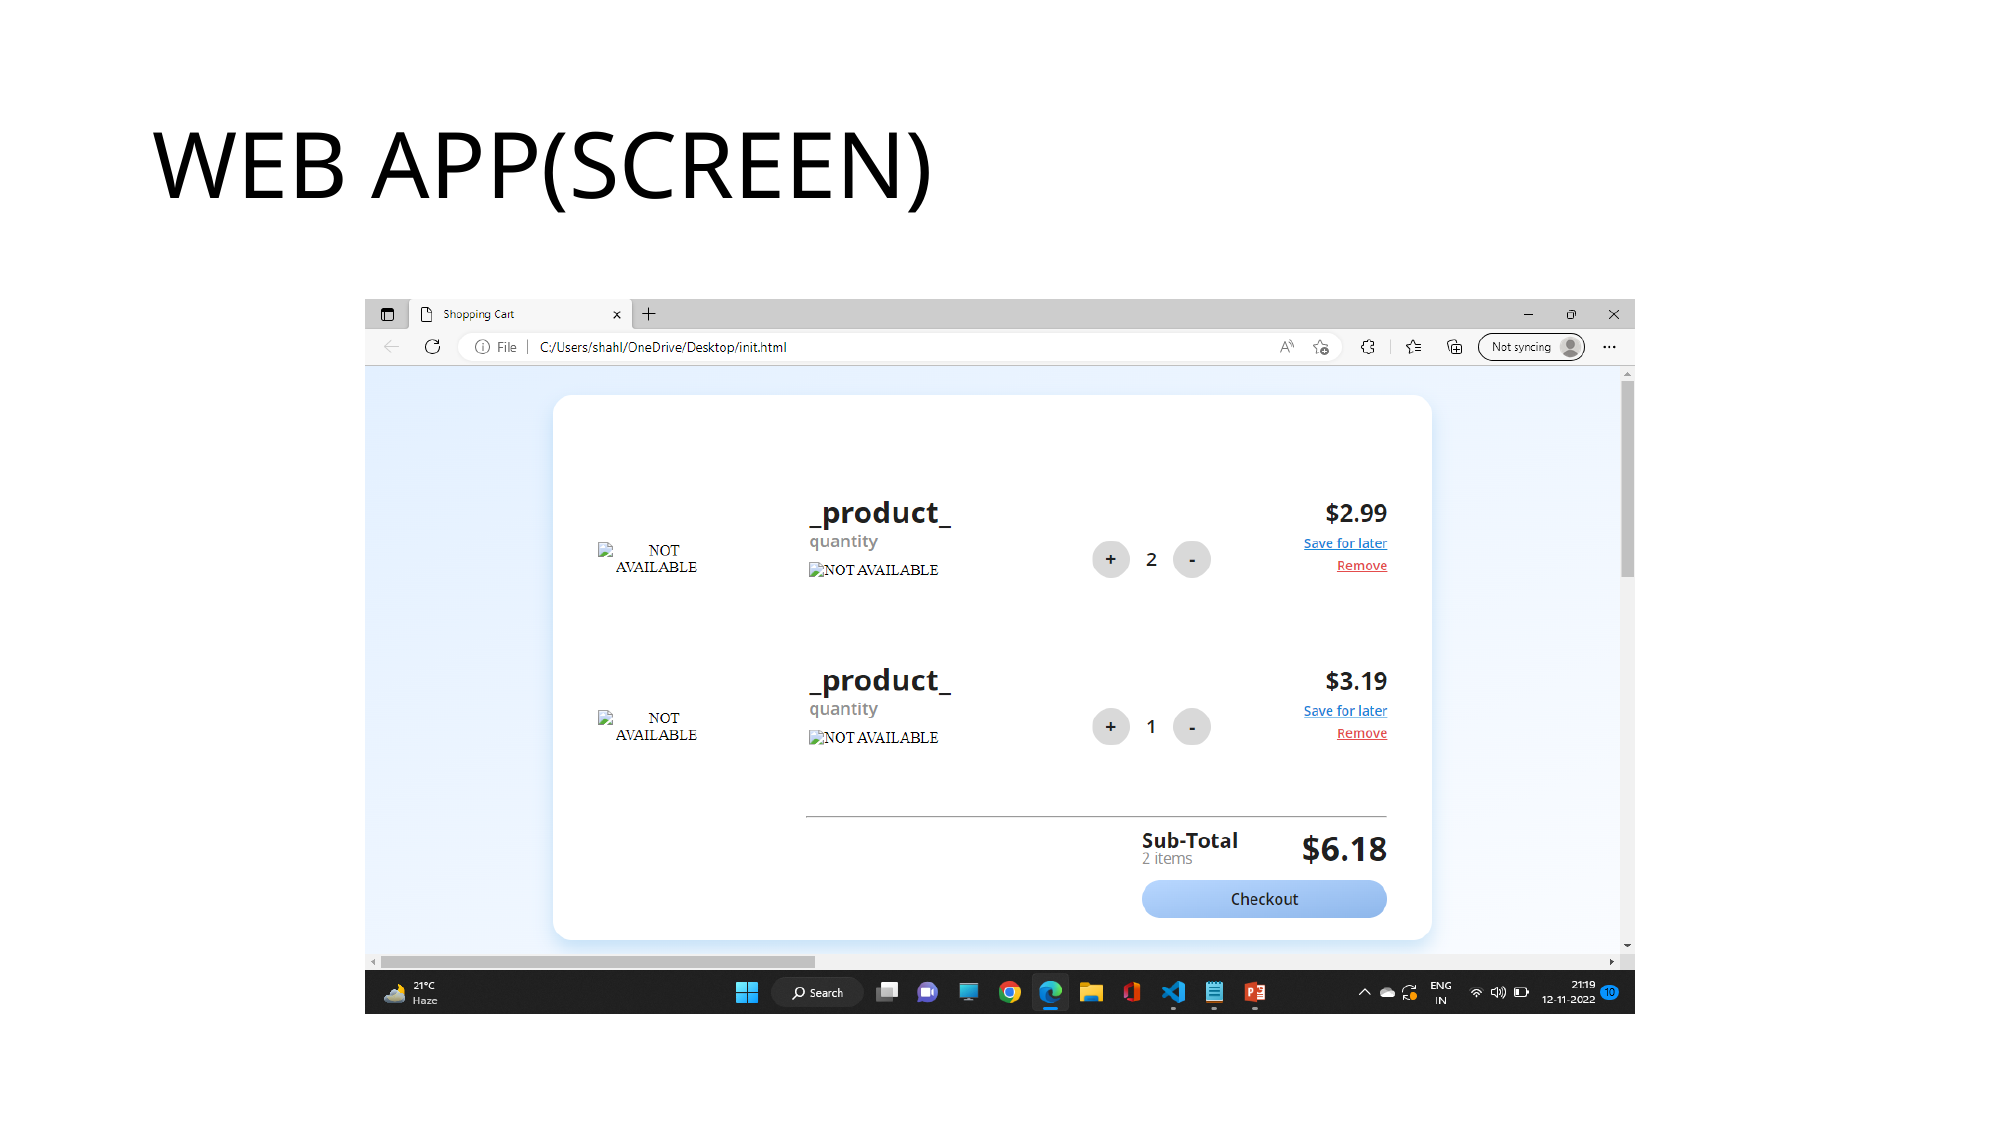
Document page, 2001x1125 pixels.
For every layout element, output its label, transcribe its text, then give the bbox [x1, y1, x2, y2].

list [365, 299, 1635, 1014]
title WEB APP(SCREEN) [137, 59, 1863, 278]
